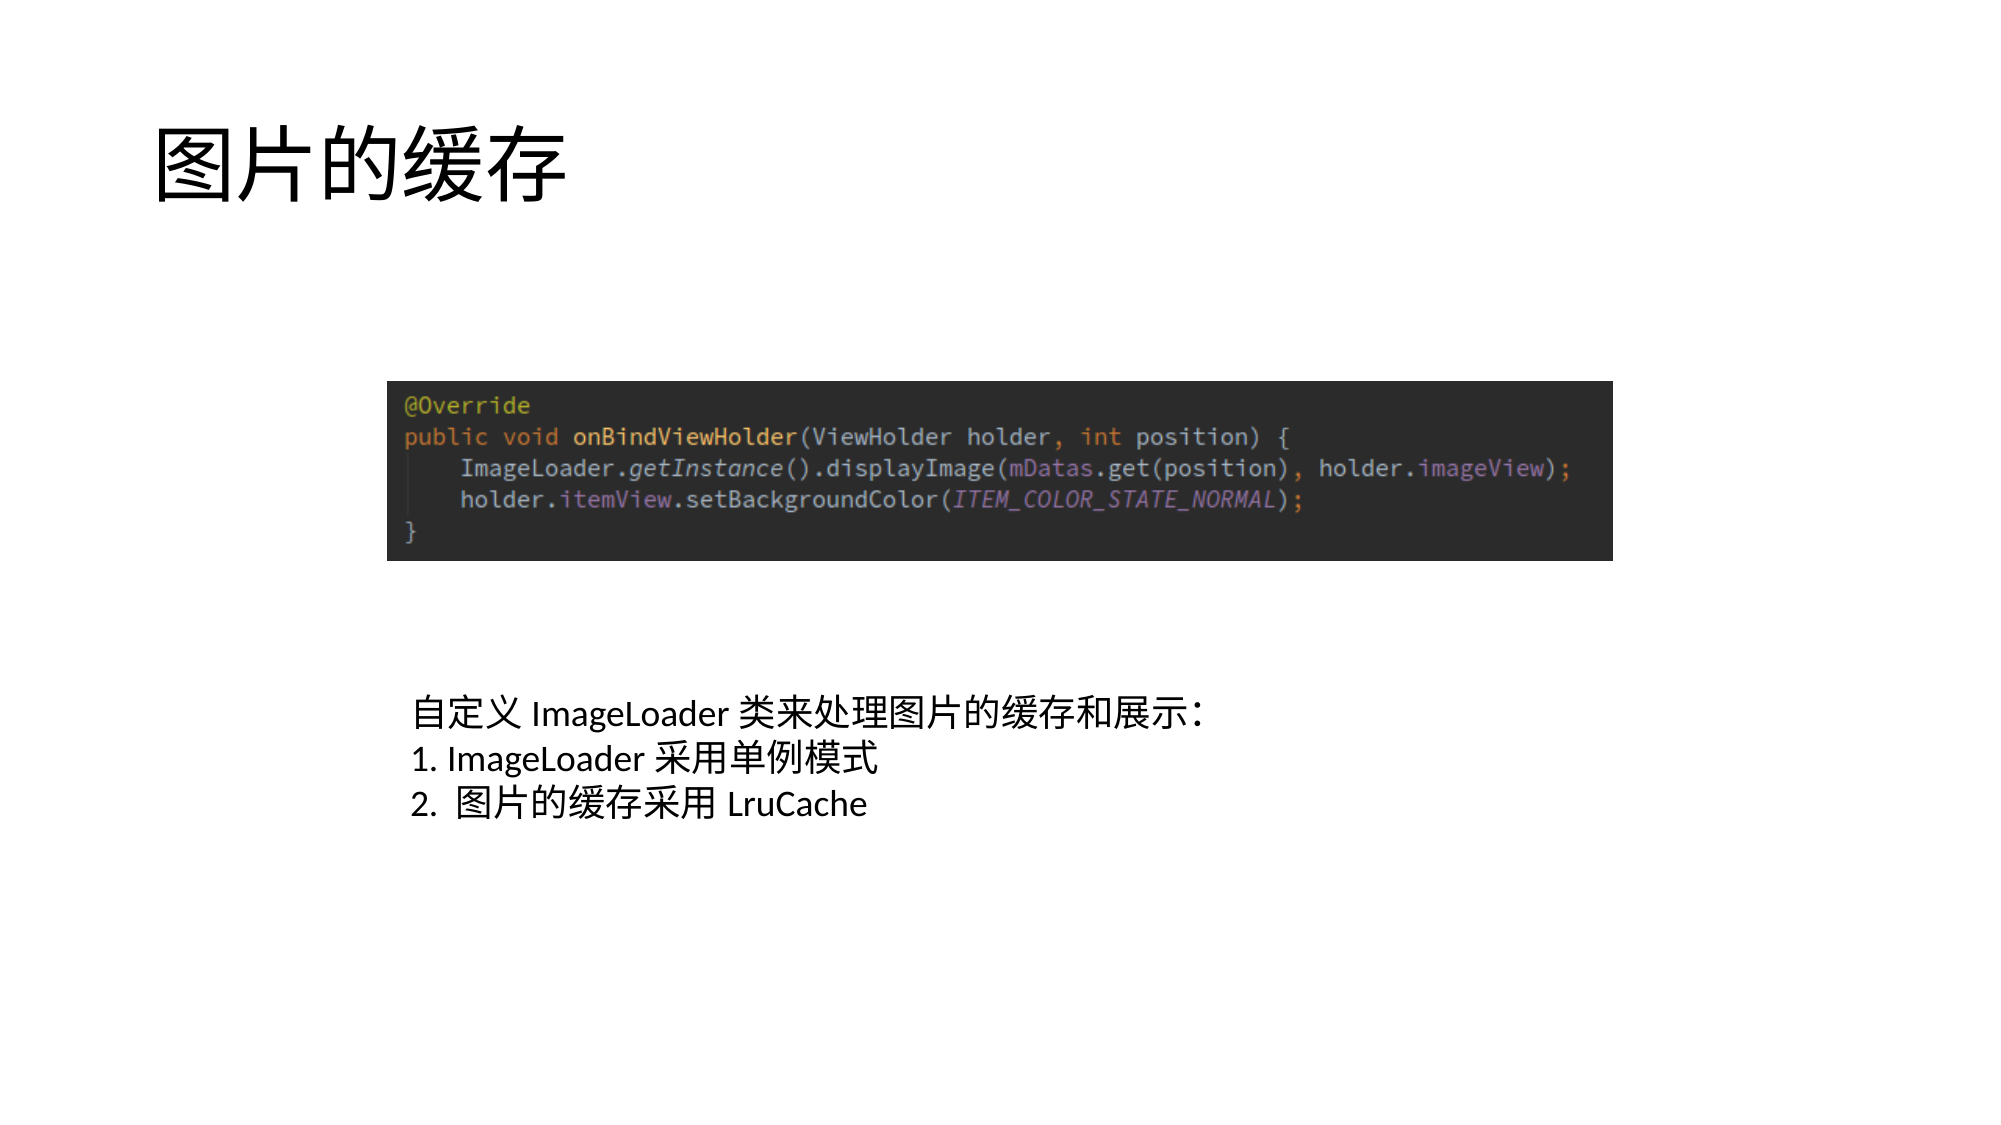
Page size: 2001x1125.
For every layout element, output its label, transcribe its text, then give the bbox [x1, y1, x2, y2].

picture [387, 381, 1613, 561]
text_box 自定义ImageLoader类来处理图片的缓存和展示： 1. ImageLoader采用单例模式 2. 图片的缓存采用LruCache [395, 681, 1611, 832]
title 图片的缓存 [137, 59, 1863, 278]
